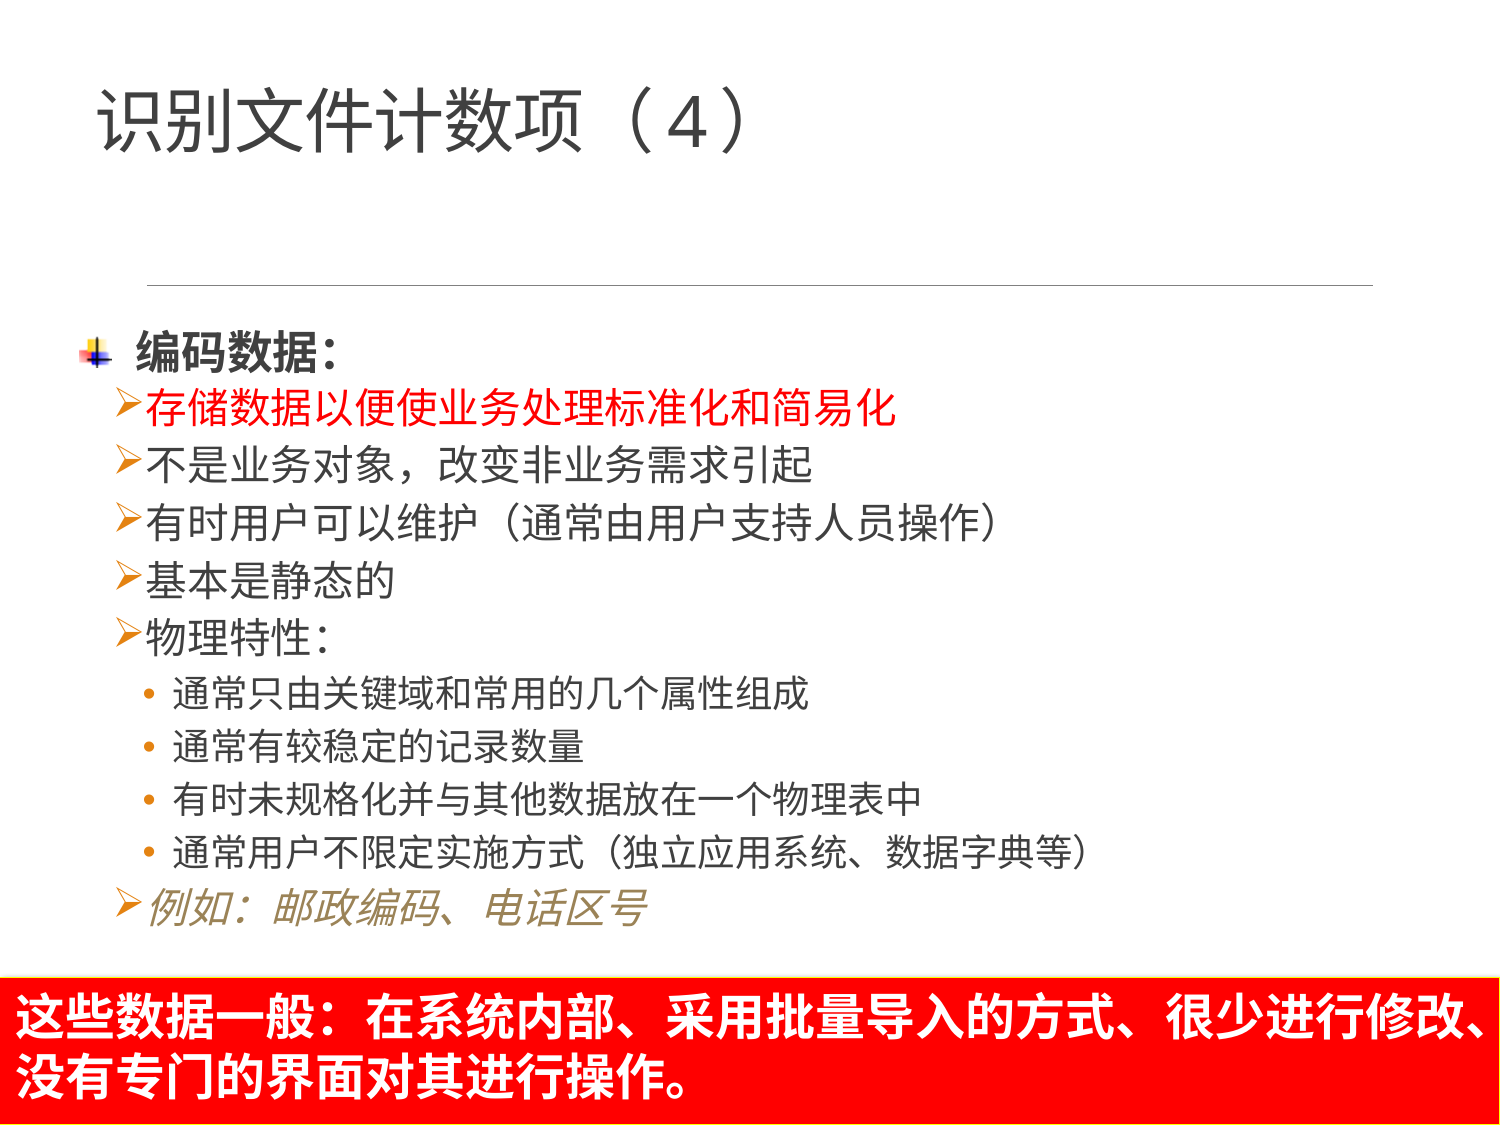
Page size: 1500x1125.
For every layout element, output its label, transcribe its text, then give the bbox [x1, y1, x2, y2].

title 识别文件计数项（4） [79, 49, 909, 170]
picture [79, 335, 112, 368]
list 编码数据： 存储数据以便使业务处理标准化和简易化 不是业务对象，改变非业务需求引起 有时用户可以维护（通常由用户支持人员操作） 基本是静态的 物理特性： 通常只由关键域和常用的几个属性组成 通常有较稳定的记录数量 有时未规格化并与其他数据放在一个物理表中 通常用户不限定实施方式（独立应用系统、数据字典等） 例如：邮政编码、电话区号 [79, 310, 1389, 974]
text_box 这些数据一般：在系统内部、采用批量导入的方式、很少进行修改、没有专门的界面对其进行操作。 [0, 977, 1500, 1125]
